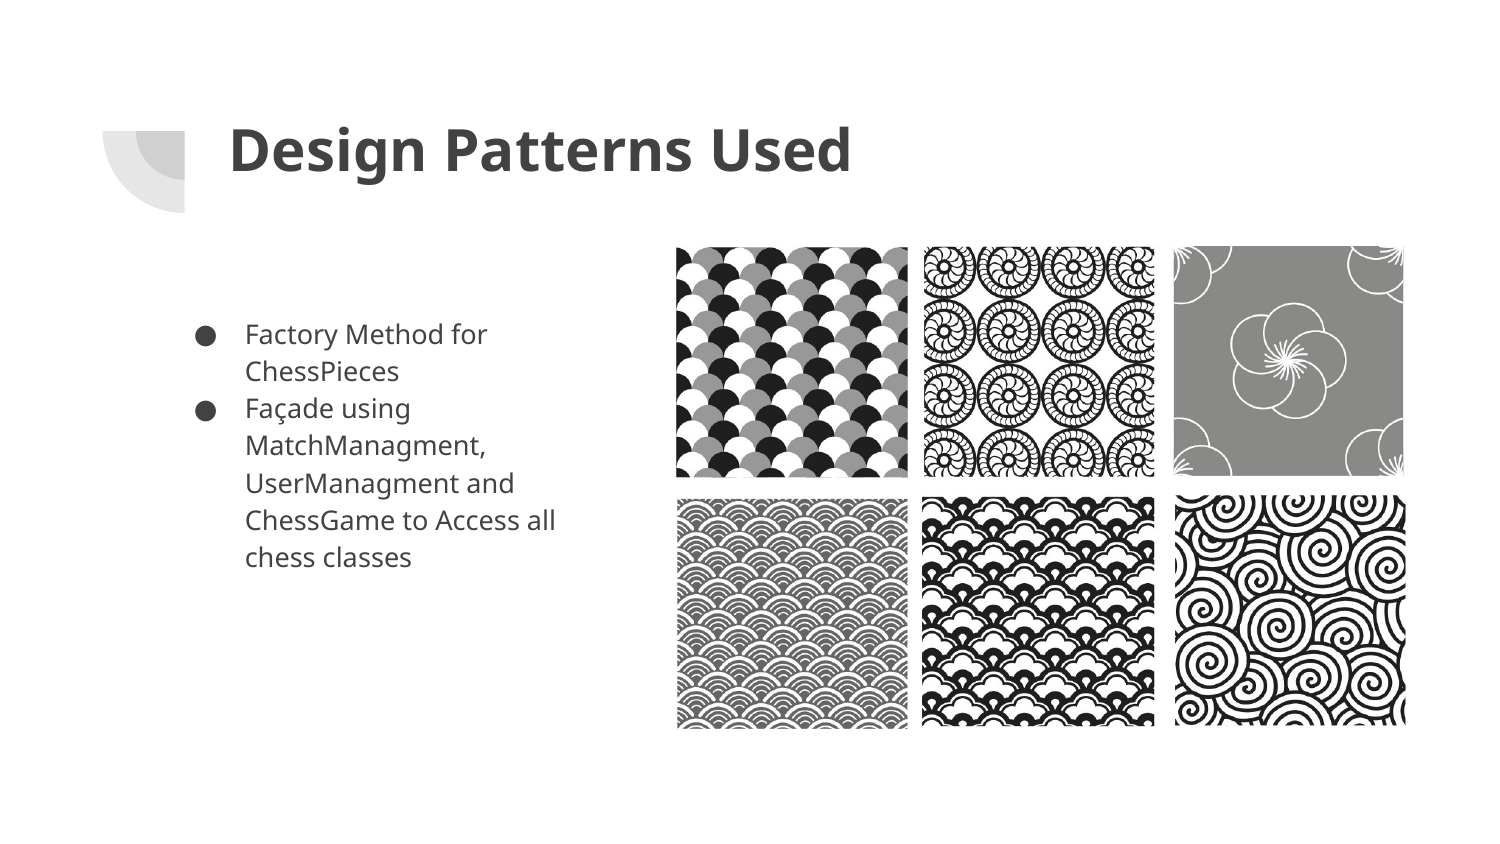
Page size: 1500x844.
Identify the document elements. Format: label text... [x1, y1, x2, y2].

picture [676, 246, 1406, 729]
list Factory Method for ChessPieces Façade using MatchManagment, UserManagment and ChessGame to Access all chess classes [154, 297, 648, 715]
title Design Patterns Used [213, 98, 1368, 263]
